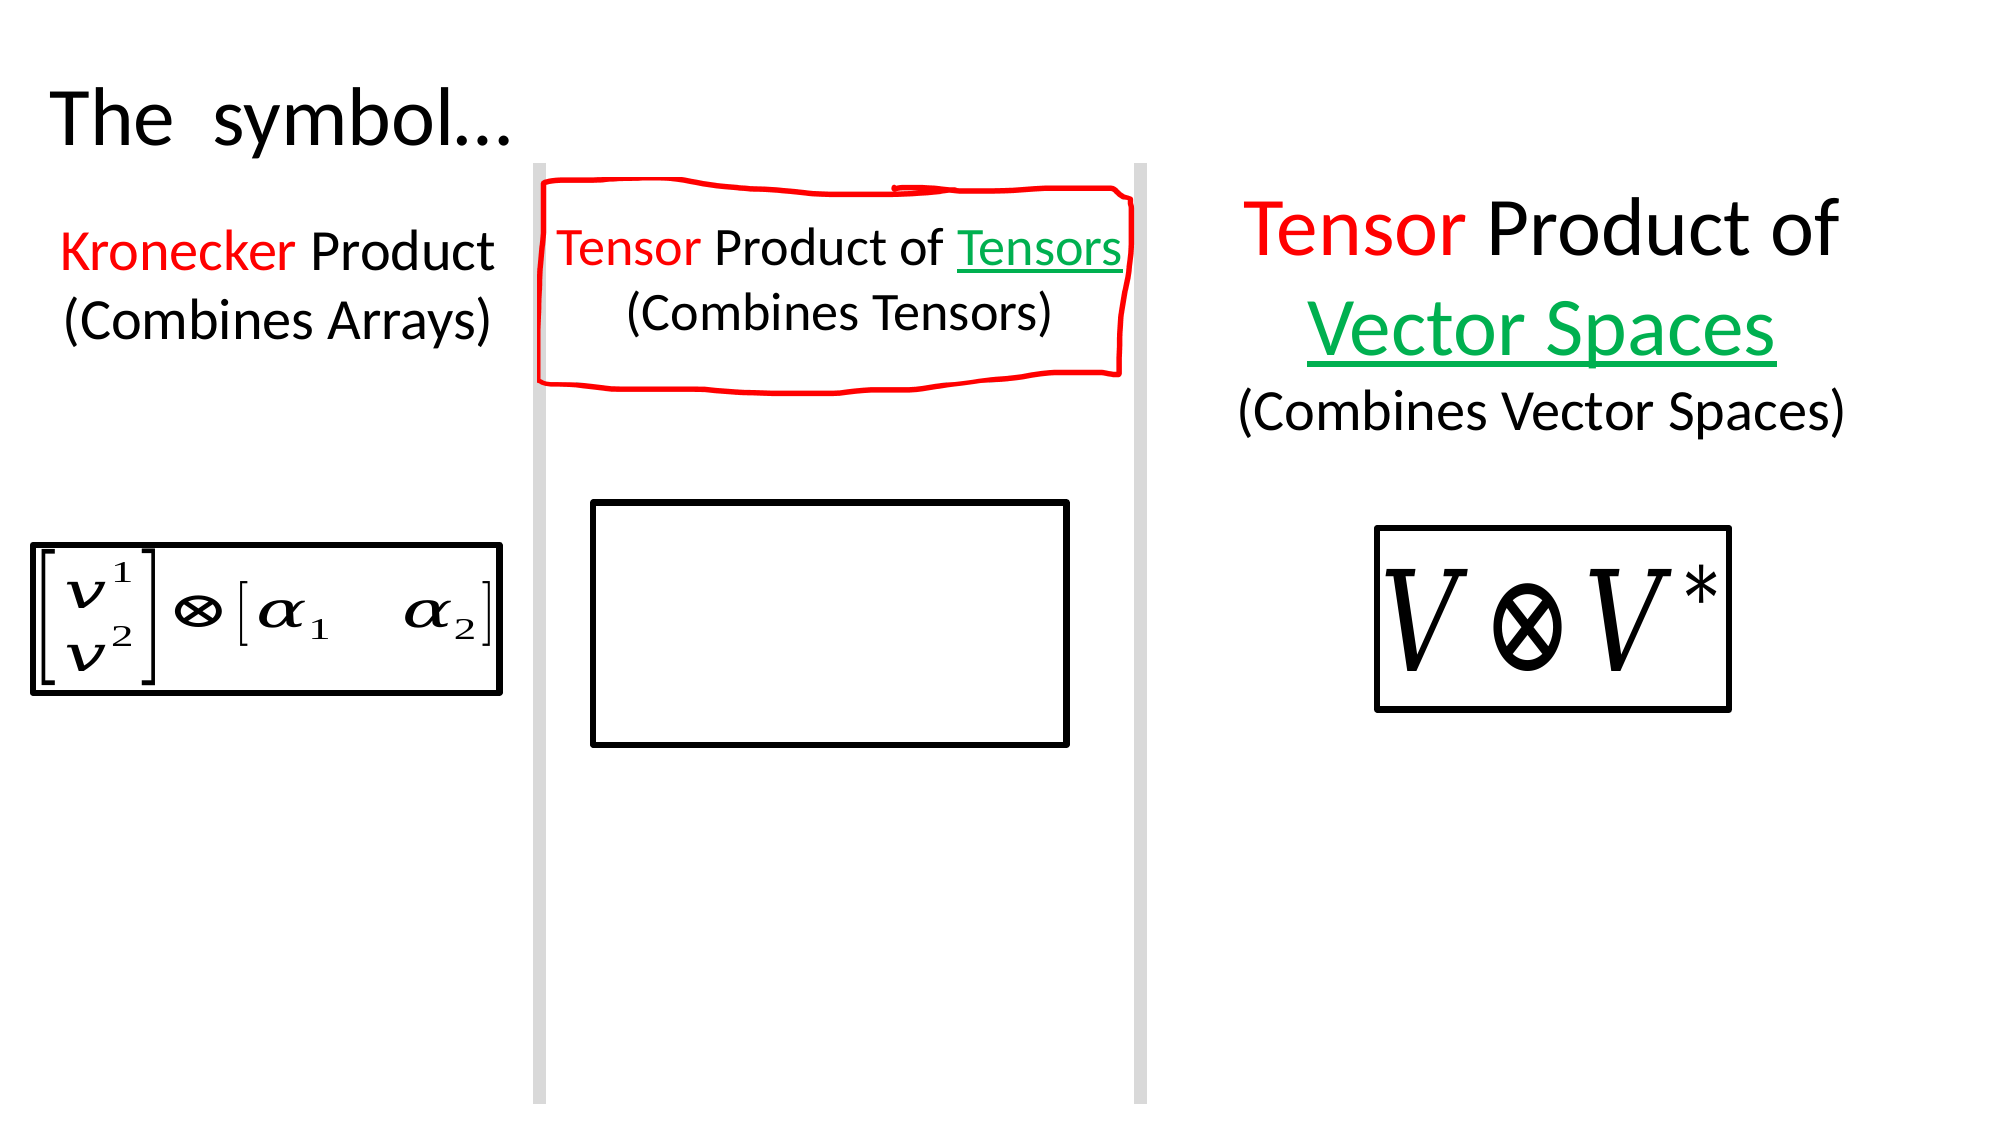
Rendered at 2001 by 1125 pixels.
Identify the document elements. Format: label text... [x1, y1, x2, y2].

text_box Kronecker Product (Combines Arrays) [45, 204, 511, 359]
text_box Tensor Product of Vector Spaces (Combines Vector Spaces) [1183, 165, 1901, 550]
picture [540, 177, 1140, 405]
